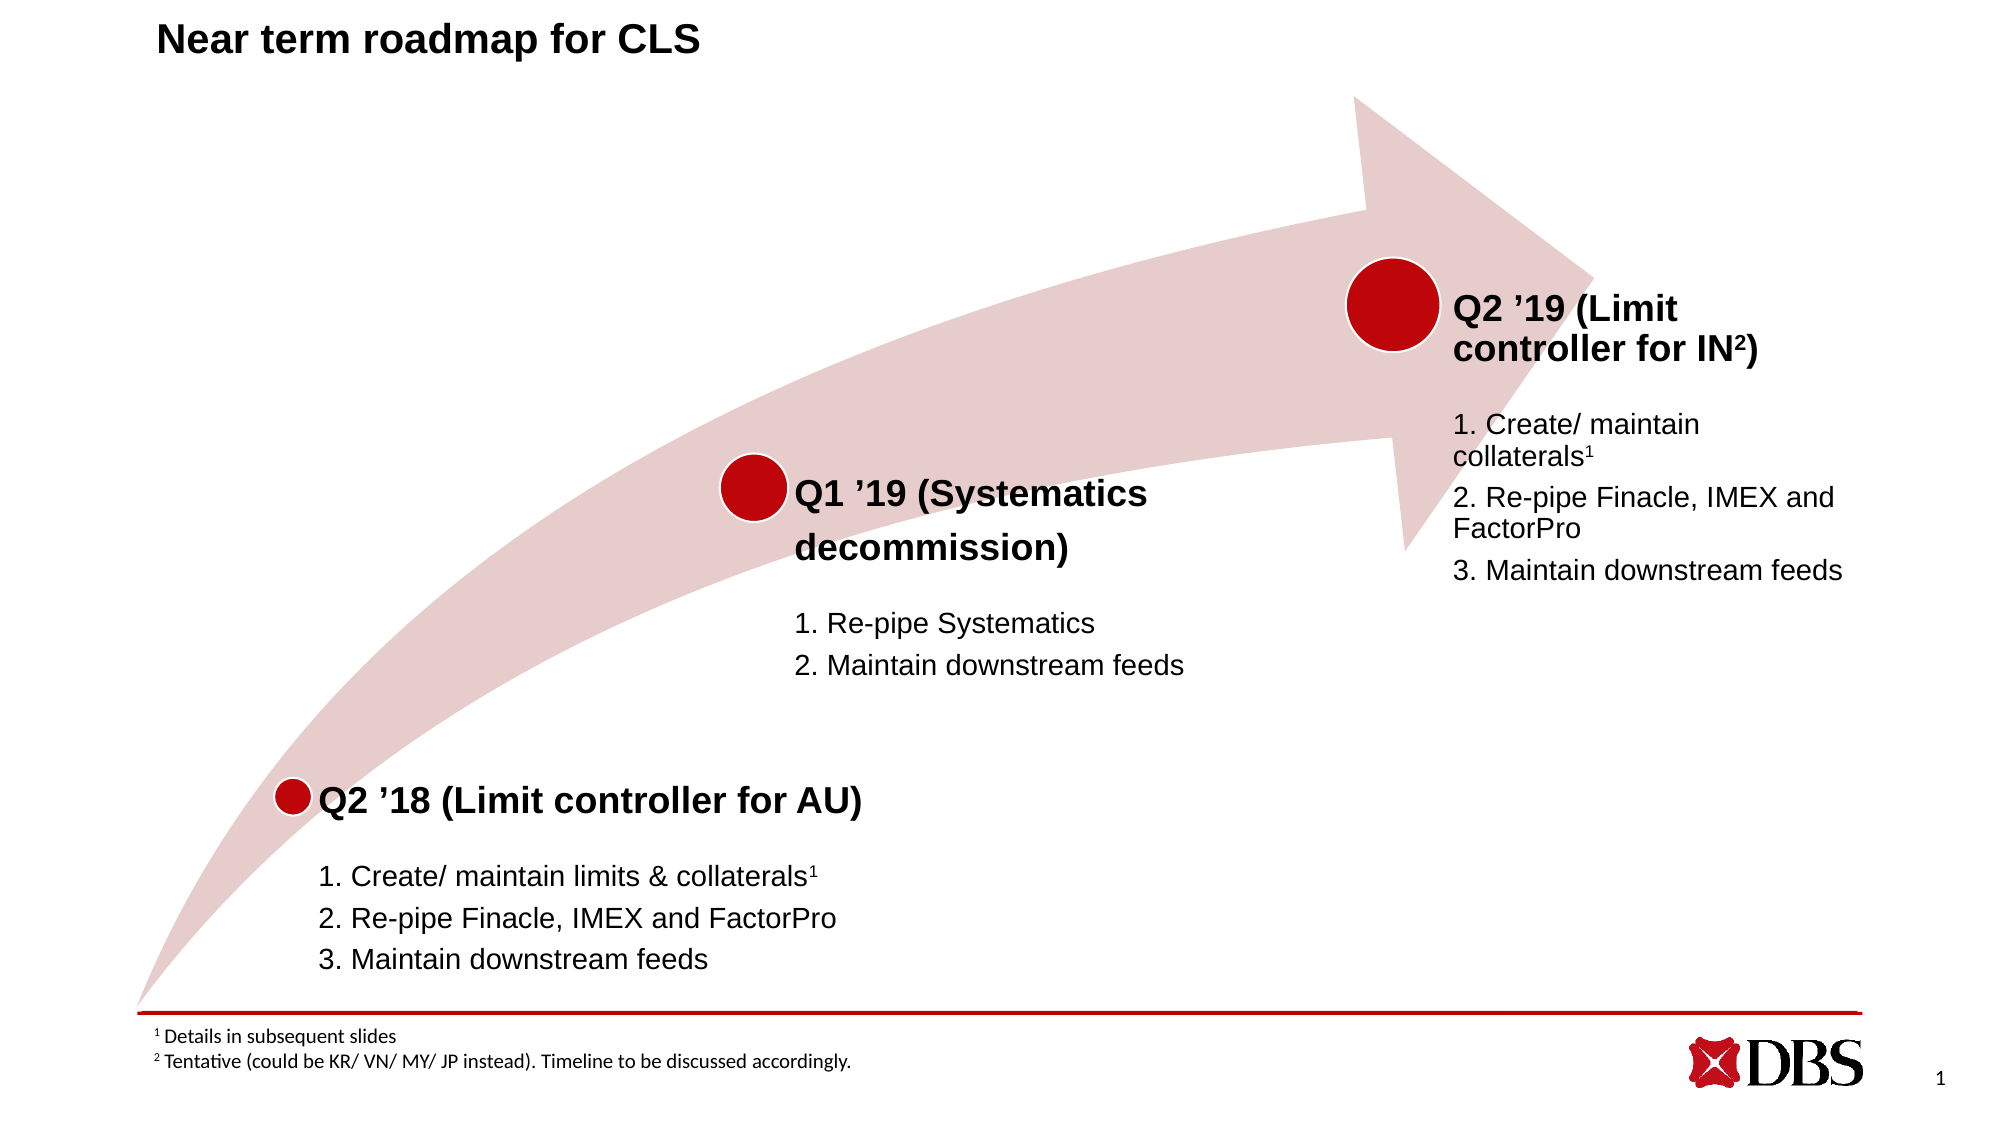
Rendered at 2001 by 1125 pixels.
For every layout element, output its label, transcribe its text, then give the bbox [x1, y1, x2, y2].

picture [1689, 1037, 1863, 1088]
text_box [136, 95, 1855, 1007]
slide_number 1 [1727, 1045, 1961, 1108]
title Near term roadmap for CLS [141, 0, 1859, 73]
text_box 1 Details in subsequent slides 2 Tentative (could be KR/ VN/ MY/ JP instead). Timeline to be discussed accordingly. [138, 1014, 1639, 1080]
